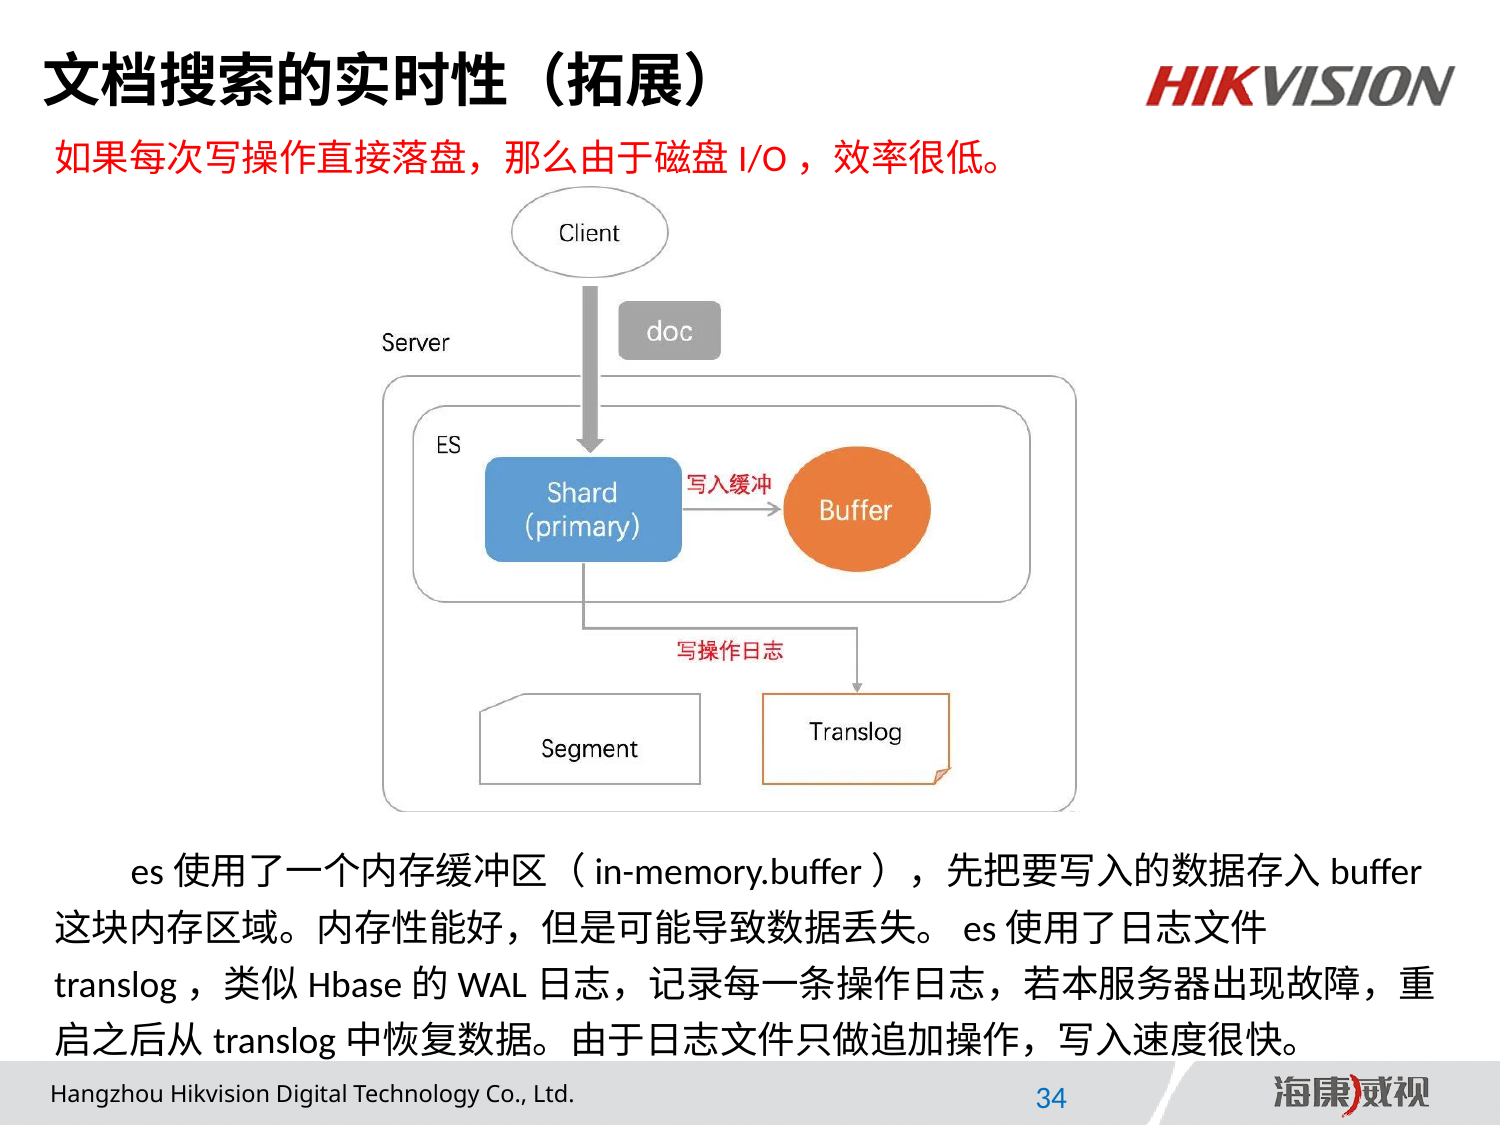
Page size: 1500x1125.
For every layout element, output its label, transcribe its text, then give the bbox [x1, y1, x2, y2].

text_box 如果每次写操作直接落盘，那么由于磁盘I/O，效率很低。 [39, 115, 1424, 186]
picture [0, 1061, 1500, 1125]
text_box es使用了一个内存缓冲区（in-memory.buffer），先把要写入的数据存入buffer这块内存区域。内存性能好，但是可能导致数据丢失。es使用了日志文件translog，类似Hbase的WAL日志，记录每一条操作日志，若本服务器出现故障，重启之后从translog中恢复数据。由于日志文件只做追加操作，写入速度很快。 [39, 828, 1456, 1069]
picture [375, 182, 1080, 812]
title 文档搜索的实时性（拓展） [42, 38, 1080, 115]
picture [1142, 66, 1457, 106]
